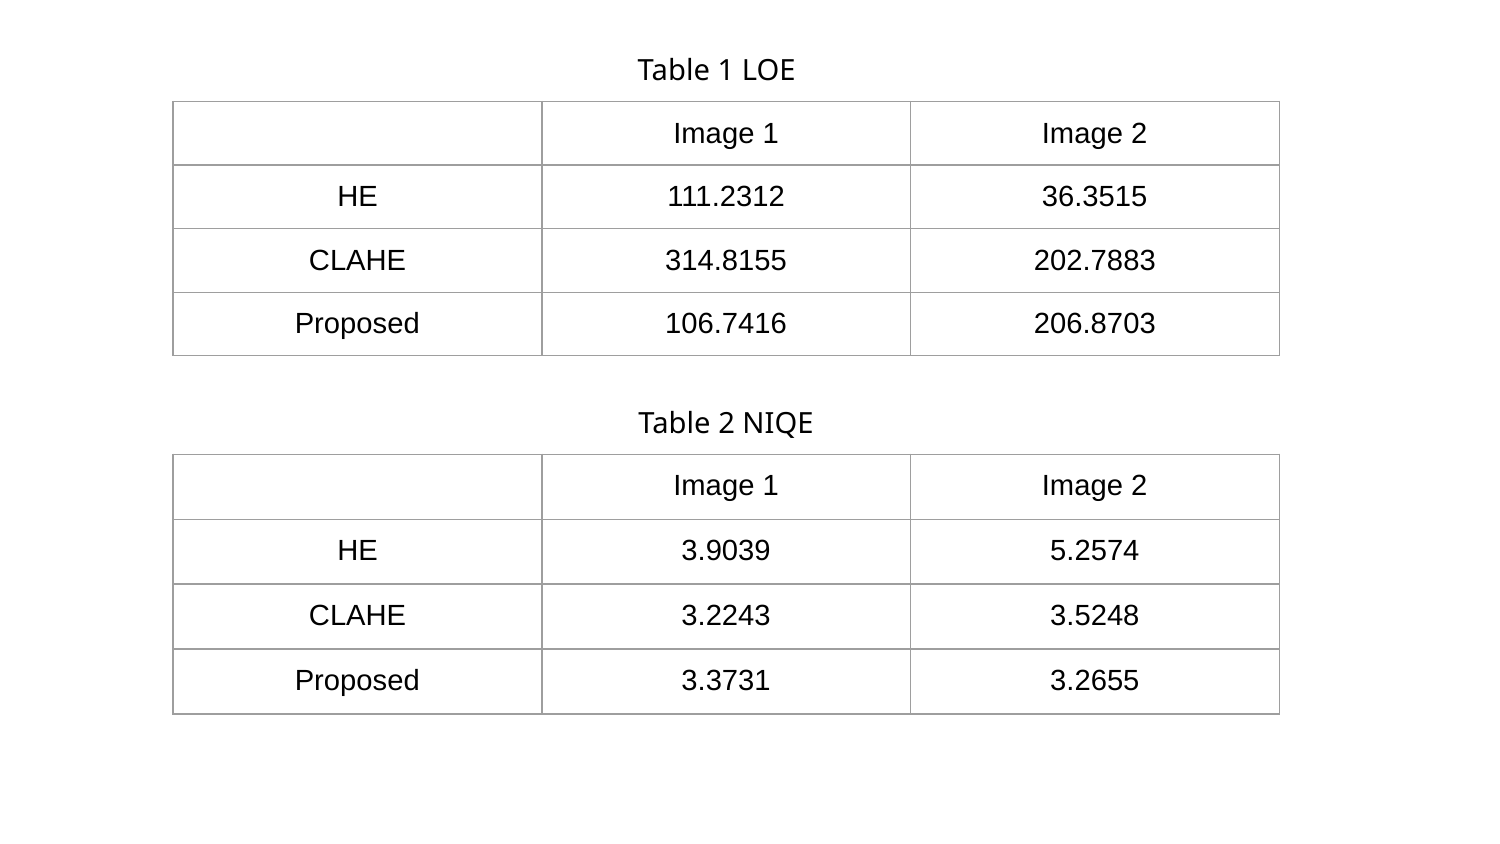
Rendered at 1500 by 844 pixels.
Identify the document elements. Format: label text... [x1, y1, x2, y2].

table_cell CLAHE [174, 585, 541, 648]
table_cell 111.2312 [543, 166, 910, 228]
table_cell 3.5248 [911, 585, 1279, 648]
table_cell 5.2574 [911, 520, 1279, 583]
table_cell 206.8703 [911, 293, 1279, 355]
table_header Image 2 [911, 102, 1279, 164]
table_cell 3.9039 [543, 520, 910, 583]
text_box Table 2 NIQE [580, 388, 873, 454]
table_cell 36.3515 [911, 166, 1279, 228]
table_header Image 1 [543, 455, 910, 519]
table_cell HE [174, 520, 541, 583]
table_cell 3.3731 [543, 650, 910, 713]
table_cell 202.7883 [911, 229, 1279, 292]
table_header Image 2 [911, 455, 1279, 519]
table_header Image 1 [543, 102, 910, 164]
table_header [174, 102, 541, 164]
text_box Table 1 LOE [570, 35, 863, 101]
table_cell Proposed [174, 293, 541, 355]
table_cell CLAHE [174, 229, 541, 292]
table_cell 314.8155 [543, 229, 910, 292]
table_cell 3.2655 [911, 650, 1279, 713]
table_cell 106.7416 [543, 293, 910, 355]
table_cell 3.2243 [543, 585, 910, 648]
table_header [174, 455, 541, 519]
table_cell Proposed [174, 650, 541, 713]
table_cell HE [174, 166, 541, 228]
